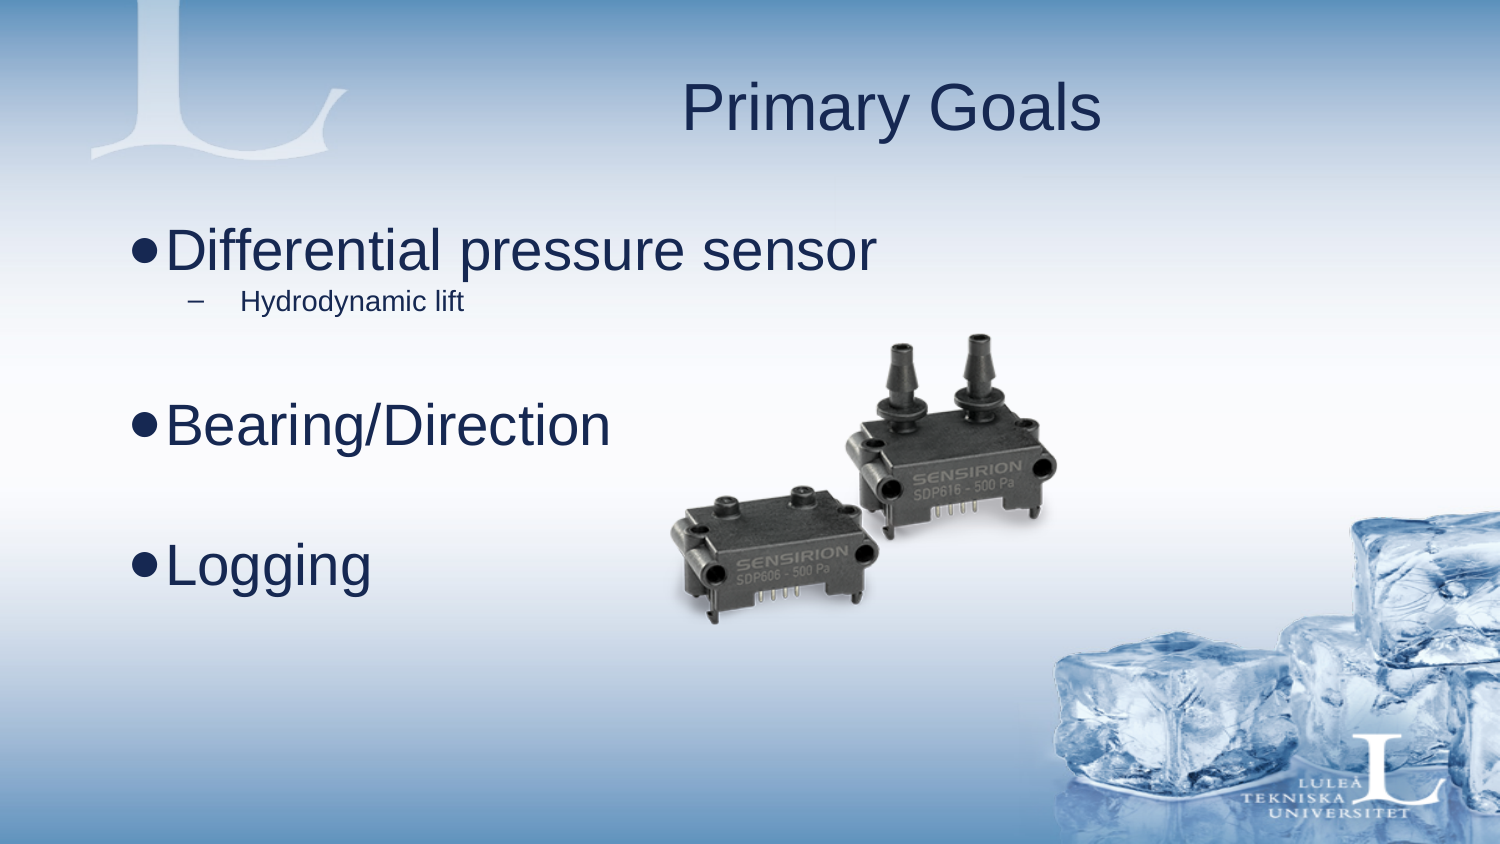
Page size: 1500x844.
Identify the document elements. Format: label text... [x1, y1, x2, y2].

title Primary Goals [359, 33, 1425, 175]
picture [0, 0, 1500, 844]
list Differential pressure sensor Hydrodynamic lift Bearing/Direction Logging [75, 196, 1425, 754]
